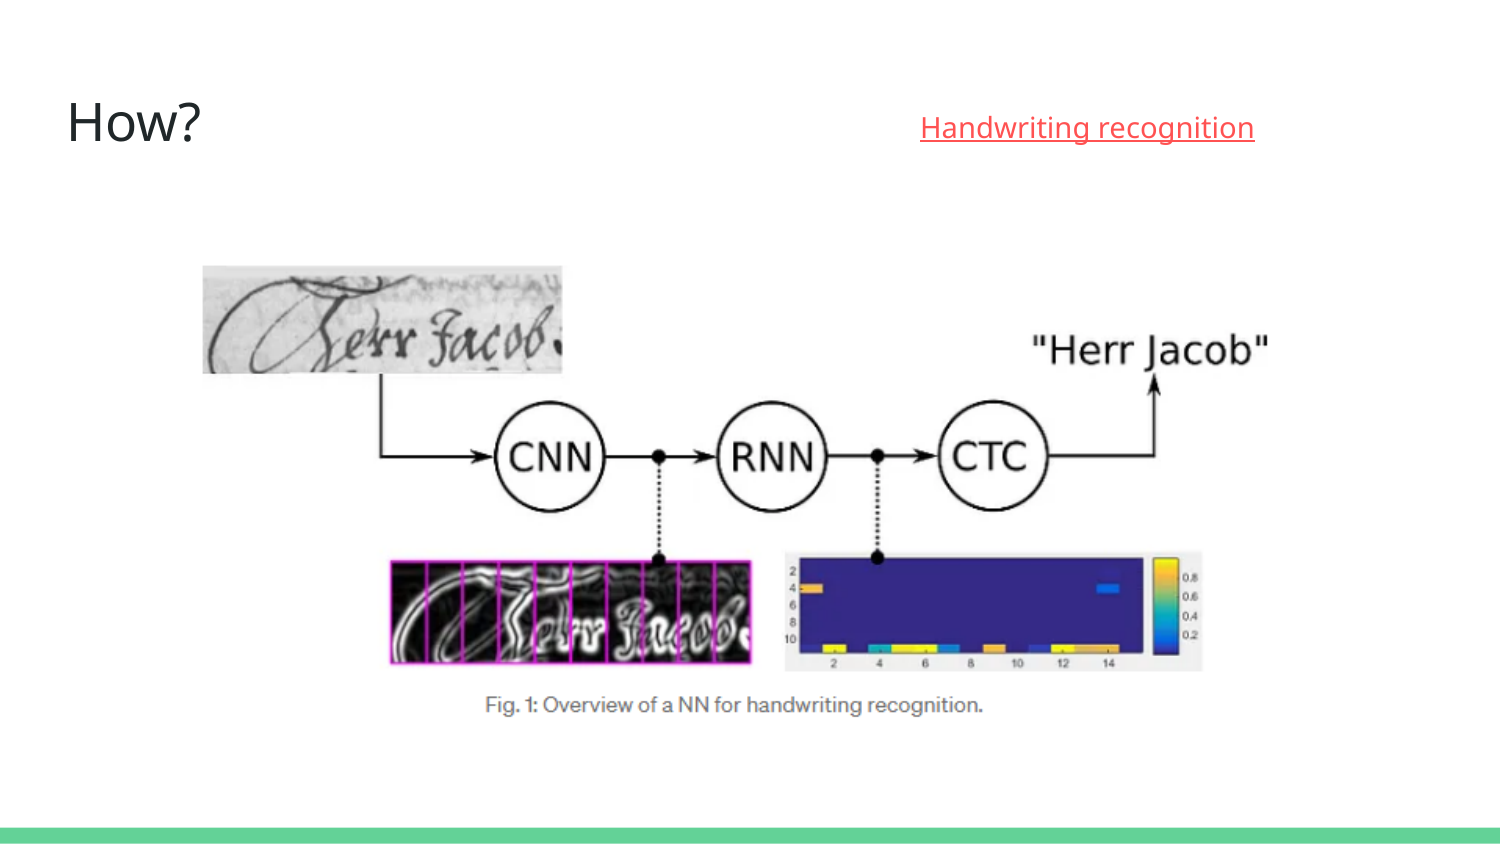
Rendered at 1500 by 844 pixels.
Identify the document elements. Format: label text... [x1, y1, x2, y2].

picture [192, 244, 1308, 750]
text_box Handwriting recognition [905, 93, 1500, 164]
title How? [51, 72, 1449, 167]
